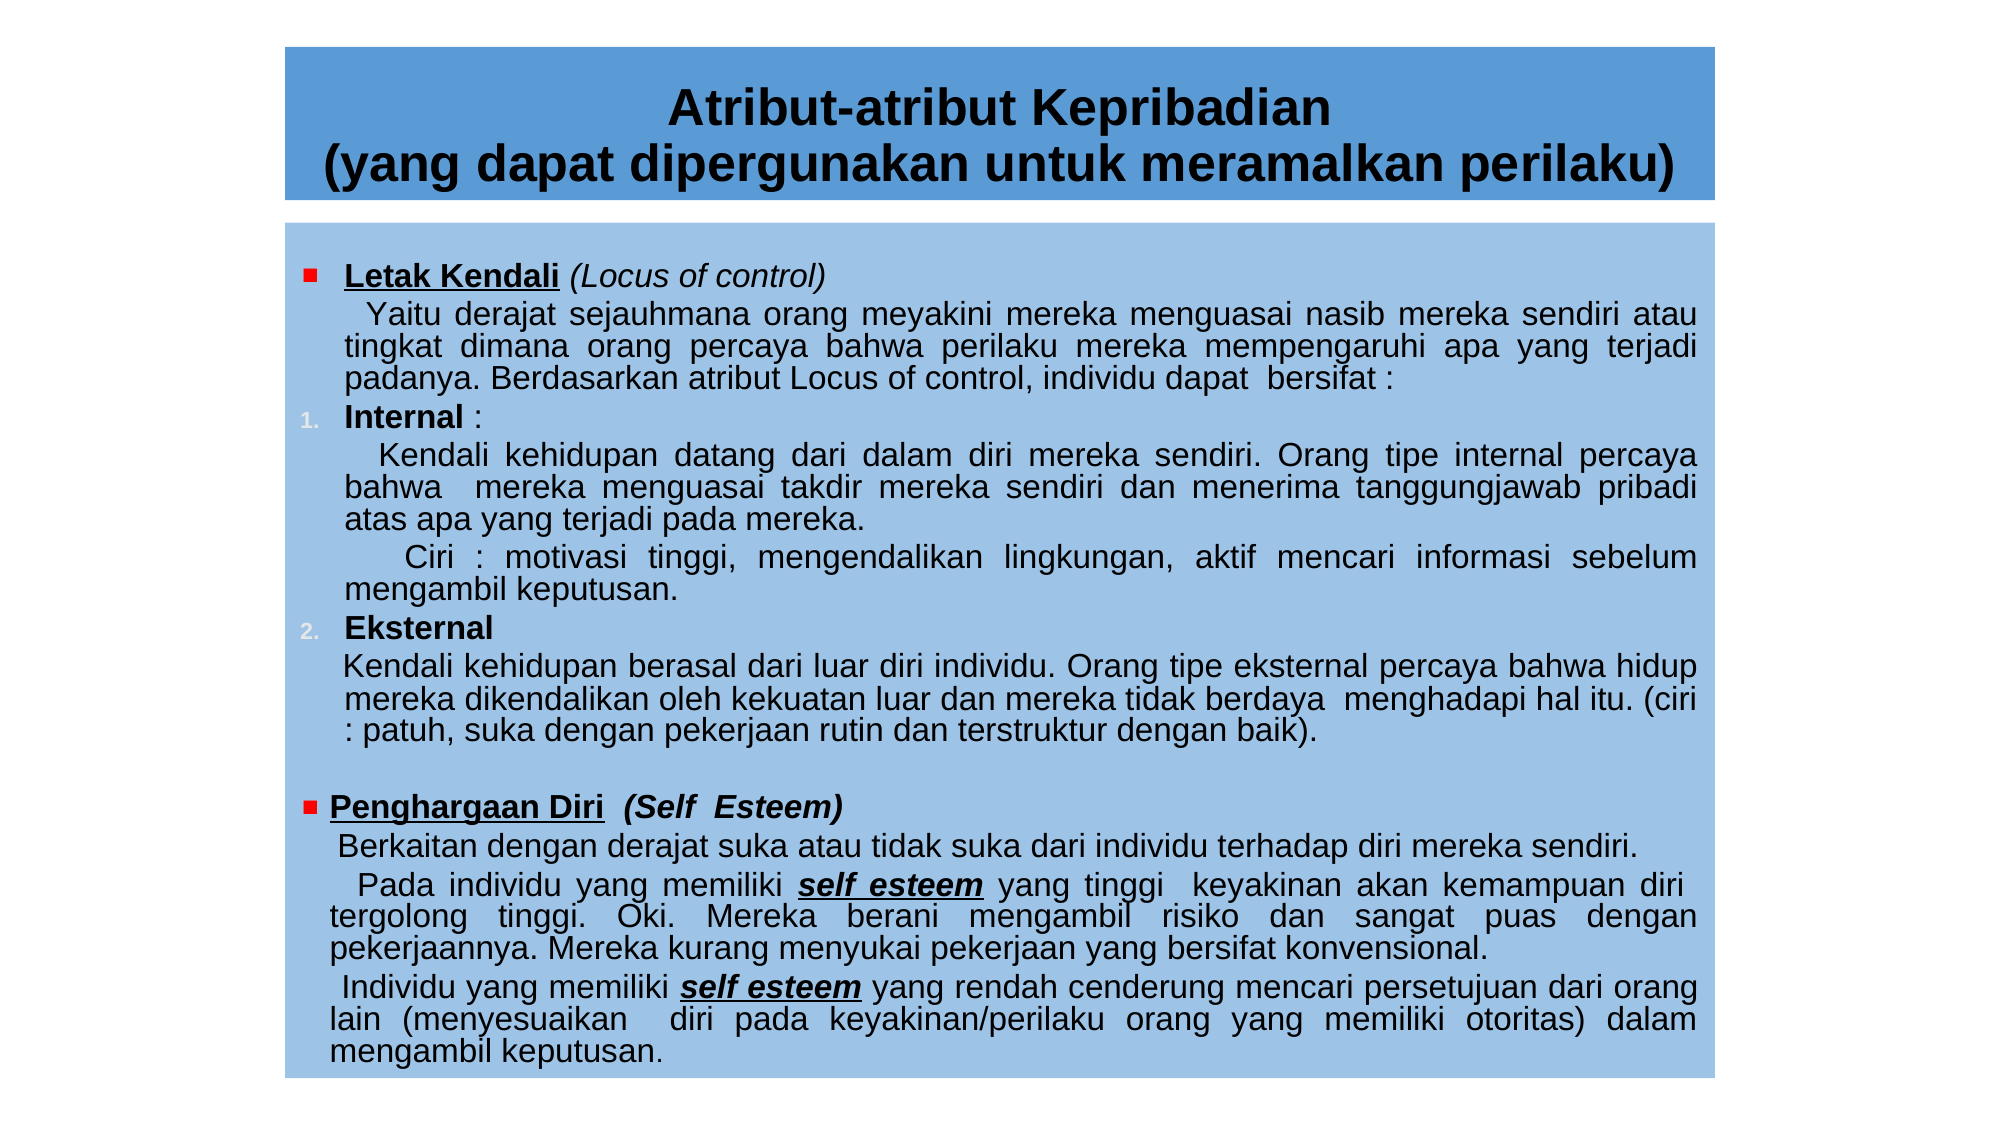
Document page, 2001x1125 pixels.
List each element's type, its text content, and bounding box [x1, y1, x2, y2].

list Letak Kendali (Locus of control) Yaitu derajat sejauhmana orang meyakini mereka menguasai nasib mereka sendiri atau tingkat dimana orang percaya bahwa perilaku mereka mempengaruhi apa yang terjadi padanya. Berdasarkan atribut Locus of control, individu dapat bersifat : Internal : Kendali kehidupan datang dari dalam diri mereka sendiri. Orang tipe internal percaya bahwa mereka menguasai takdir mereka sendiri dan menerima tanggungjawab pribadi atas apa yang terjadi pada mereka. Ciri : motivasi tinggi, mengendalikan lingkungan, aktif mencari informasi sebelum mengambil keputusan. Eksternal Kendali kehidupan berasal dari luar diri individu. Orang tipe eksternal percaya bahwa hidup mereka dikendalikan oleh kekuatan luar dan mereka tidak berdaya menghadapi hal itu. (ciri : patuh, suka dengan pekerjaan rutin dan terstruktur dengan baik). Penghargaan Diri (Self Esteem) Berkaitan dengan derajat suka atau tidak suka dari individu terhadap diri mereka sendiri. Pada individu yang memiliki self esteem yang tinggi keyakinan akan kemampuan diri tergolong tinggi. Oki. Mereka berani mengambil risiko dan sangat puas dengan pekerjaannya. Mereka kurang menyukai pekerjaan yang bersifat konvensional. Individu yang memiliki self esteem yang rendah cenderung mencari persetujuan dari orang lain (menyesuaikan diri pada keyakinan/perilaku orang yang memiliki otoritas) dalam mengambil keputusan. [285, 222, 1715, 1079]
picture [300, 797, 317, 814]
title Atribut-atribut Kepribadian (yang dapat dipergunakan untuk meramalkan perilaku) [285, 46, 1715, 201]
picture [300, 265, 317, 282]
